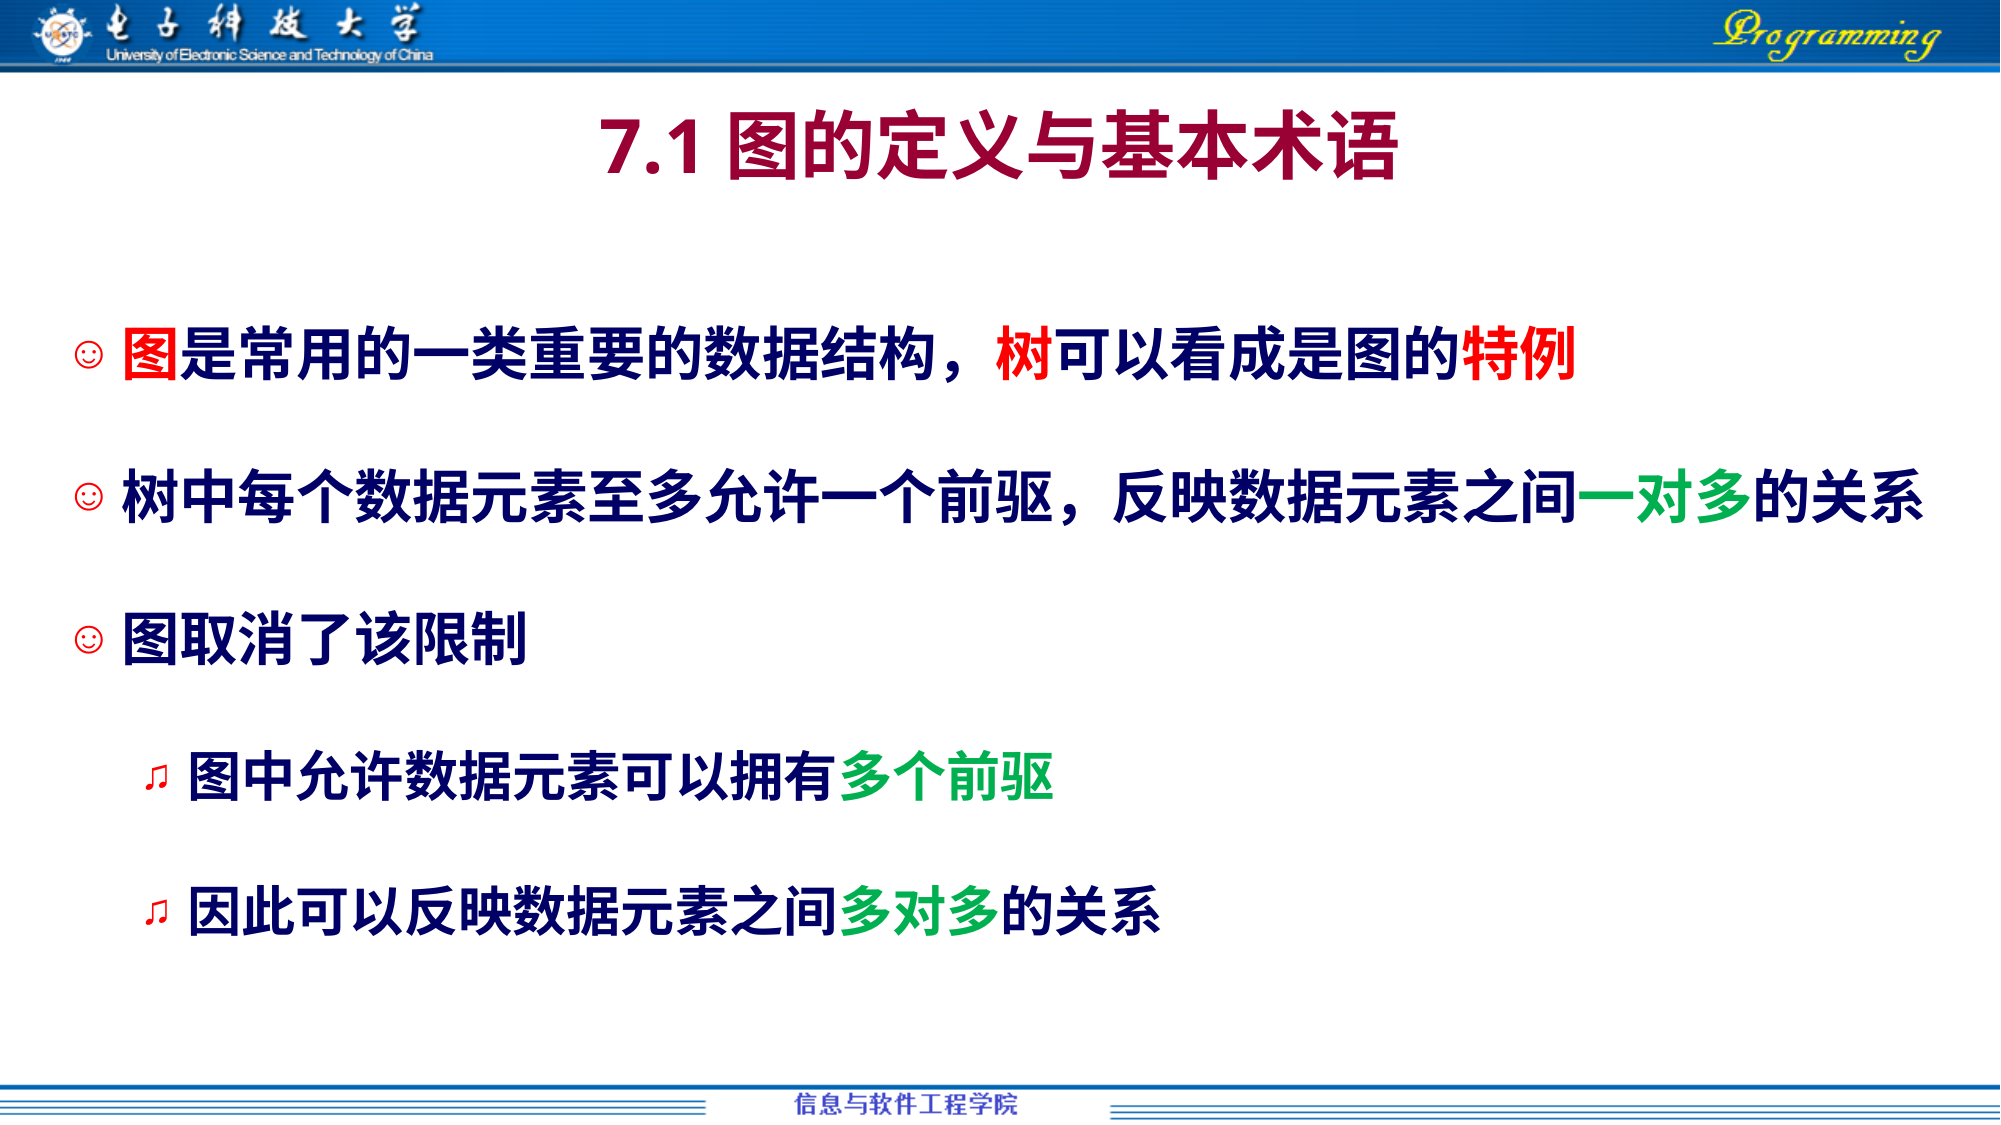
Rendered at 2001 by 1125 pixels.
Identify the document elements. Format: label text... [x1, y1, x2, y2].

list 图是常用的一类重要的数据结构，树可以看成是图的特例 树中每个数据元素至多允许一个前驱，反映数据元素之间一对多的关系 图取消了该限制 图中允许数据元素可以拥有多个前驱 因此可以反映数据元素之间多对多的关系 [50, 275, 1950, 1075]
title 7.1图的定义与基本术语 [150, 87, 1850, 200]
picture [0, 0, 2000, 1125]
